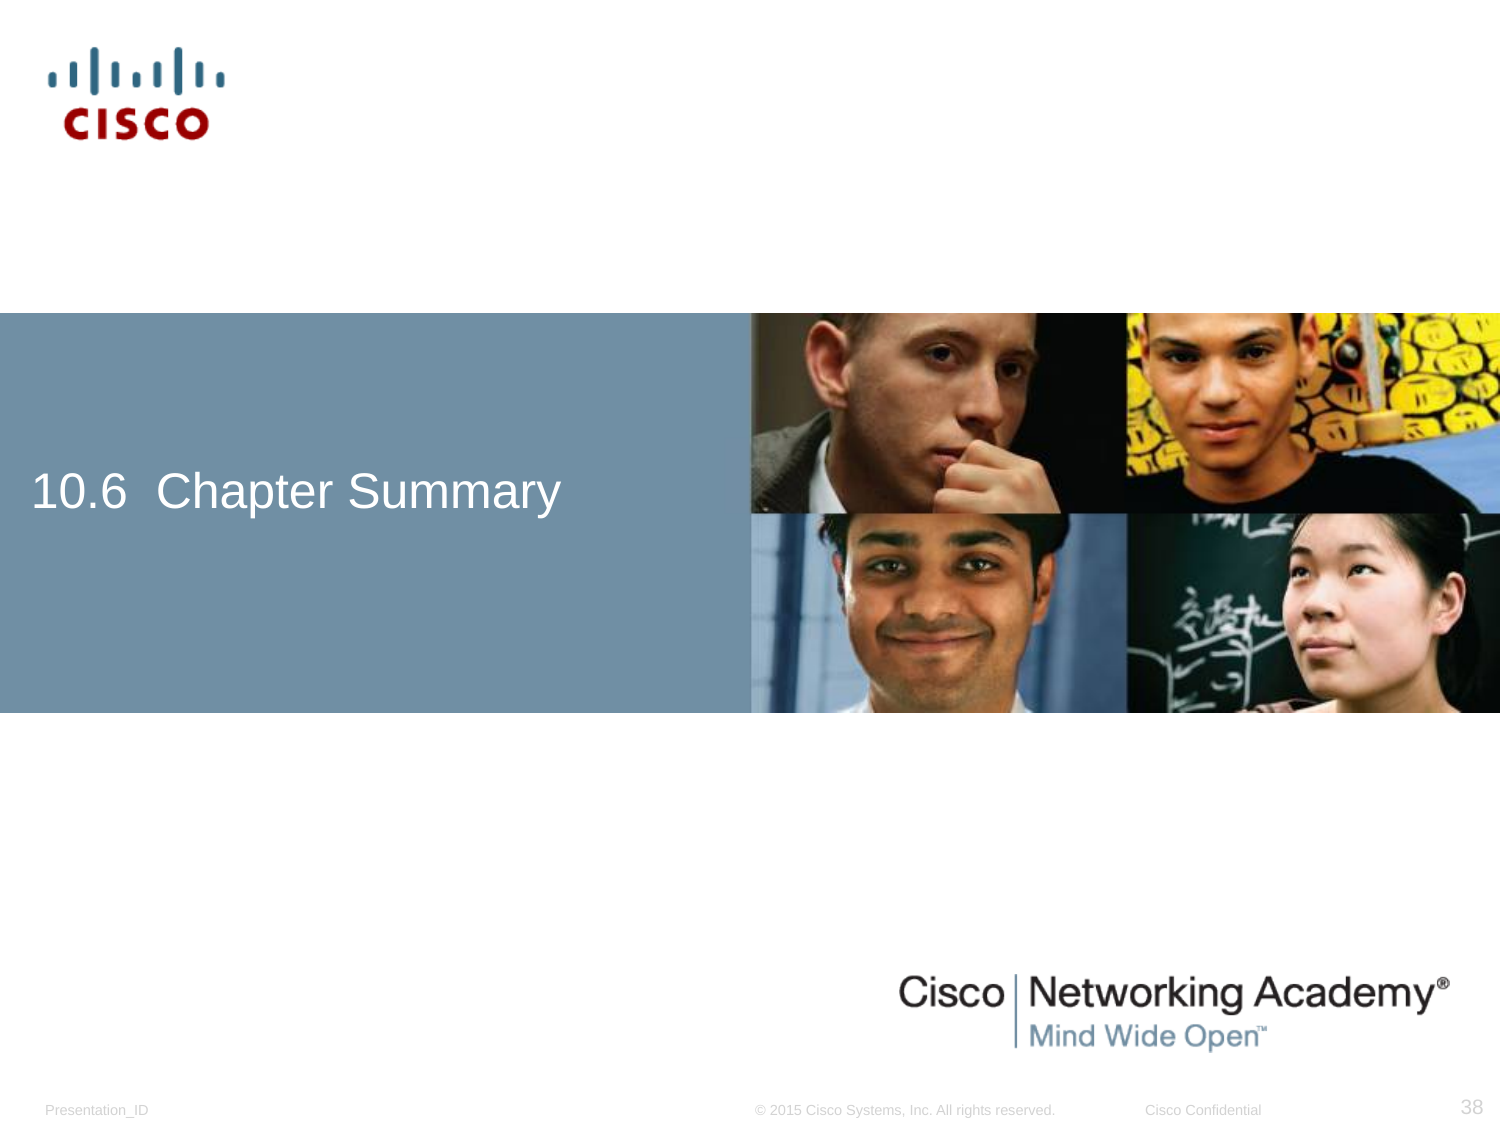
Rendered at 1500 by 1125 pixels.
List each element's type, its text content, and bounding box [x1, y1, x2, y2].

picture [40, 19, 233, 168]
title 10.6 Chapter Summary [17, 371, 733, 615]
picture [0, 313, 1500, 713]
picture [899, 974, 1450, 1053]
